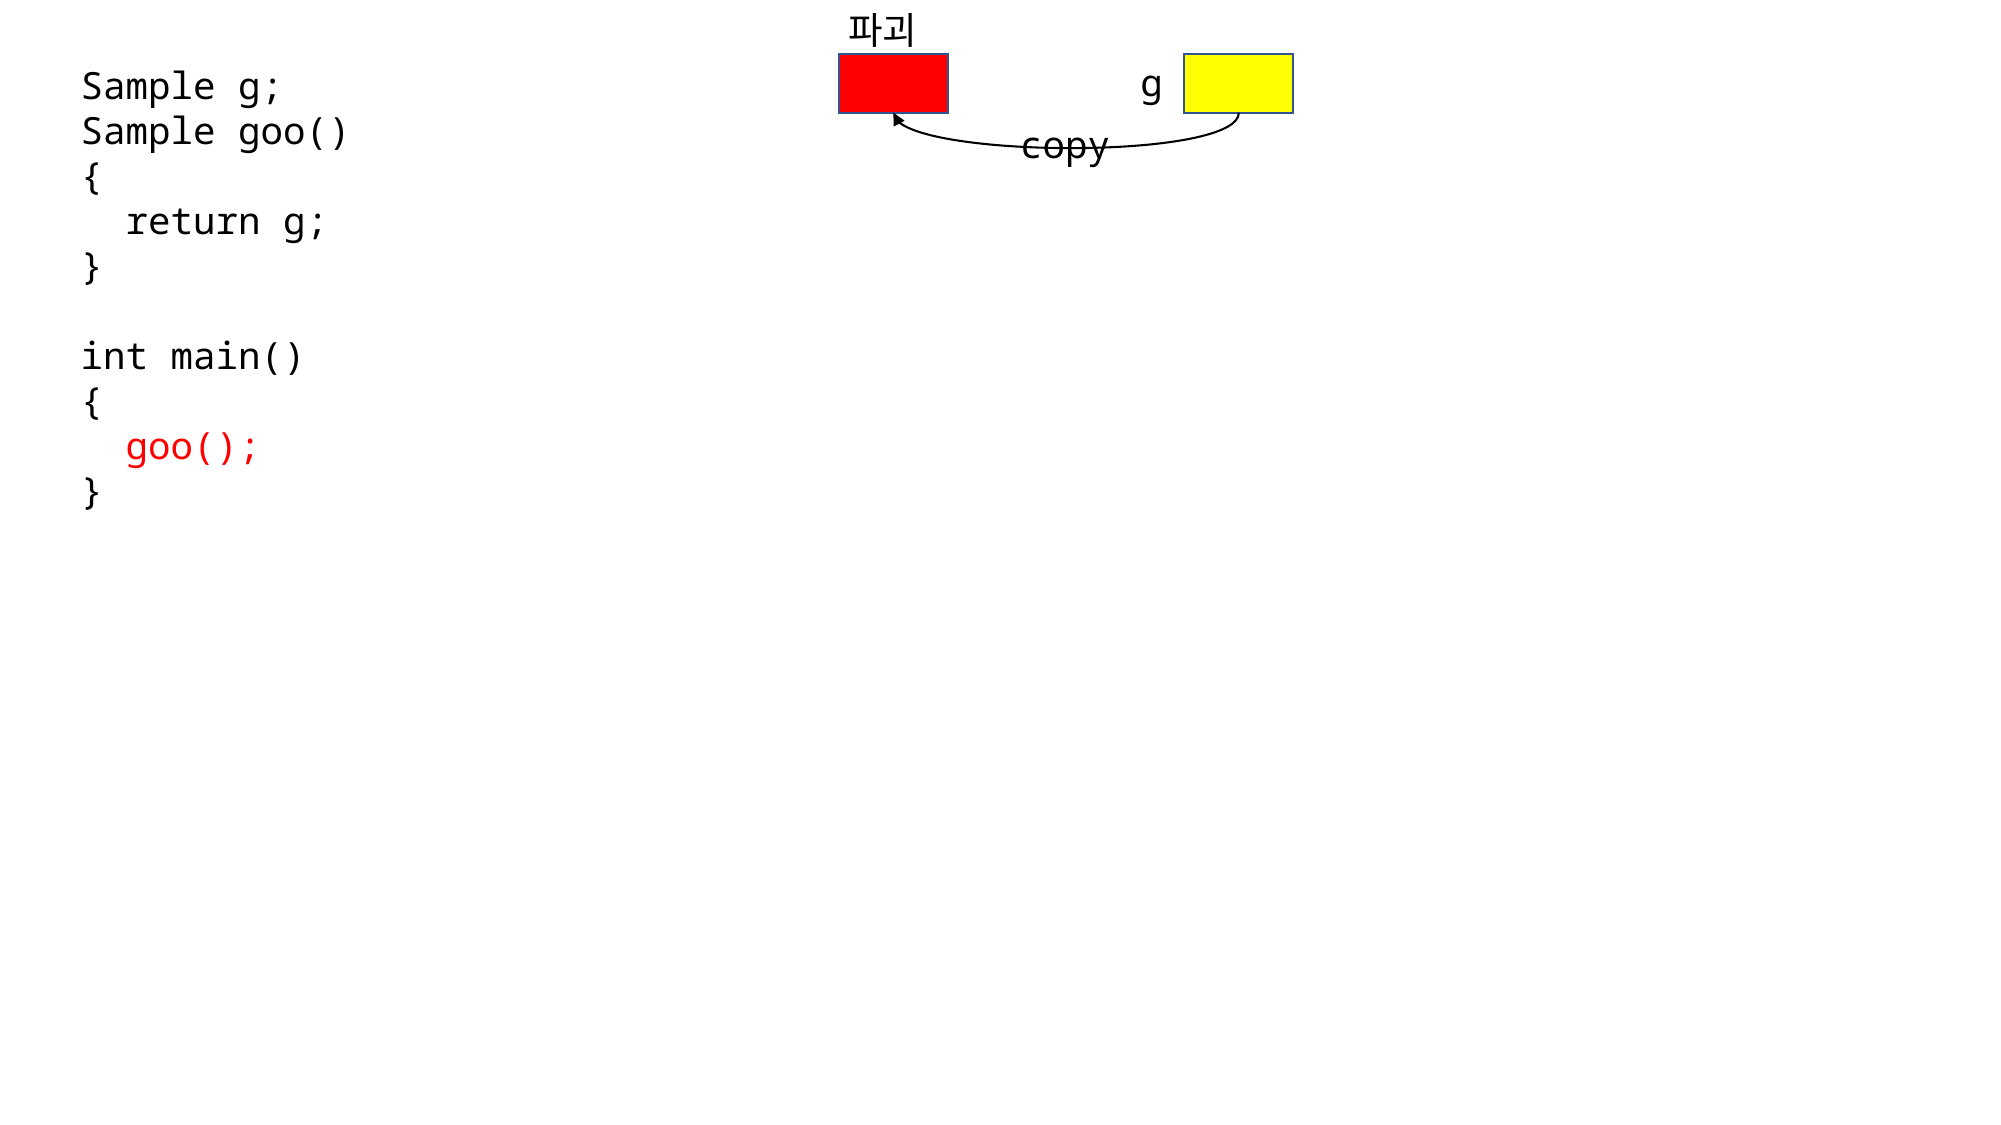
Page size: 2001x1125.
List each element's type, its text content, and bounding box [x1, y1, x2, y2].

text_box [838, 60, 949, 114]
text_box copy [1005, 113, 1066, 174]
text_box 파괴 [833, 0, 956, 60]
text_box [1183, 53, 1294, 114]
text_box Sample g; Sample goo() { return g; } int main() { goo(); } [65, 55, 1067, 520]
text_box g [1125, 51, 1185, 112]
text_box copy [1069, 113, 1128, 174]
